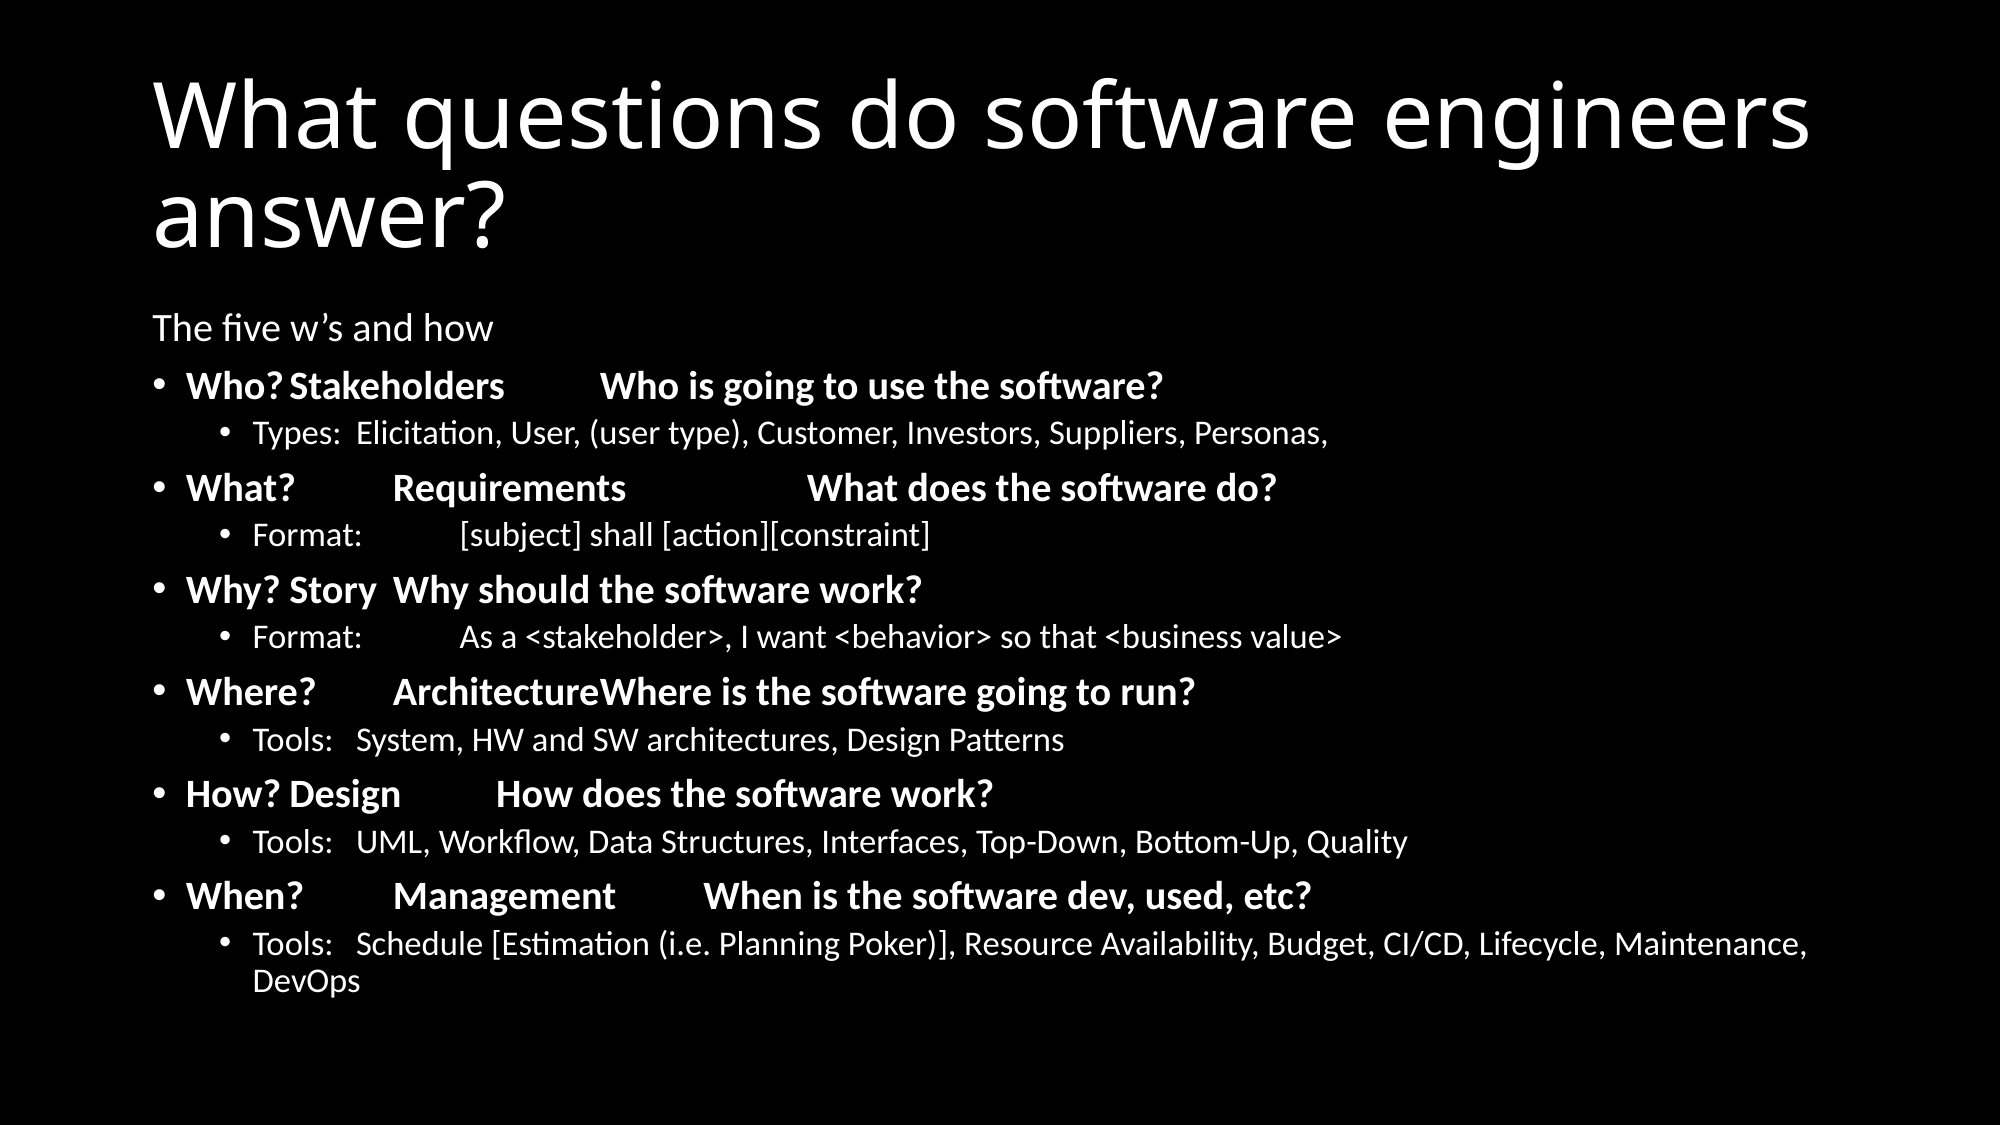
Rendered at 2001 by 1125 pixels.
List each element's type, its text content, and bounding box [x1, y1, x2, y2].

list The five w’s and how Who? Stakeholders Who is going to use the software? Types: Elicitation, User, (user type), Customer, Investors, Suppliers, Personas, What? Requirements What does the software do? Format: [subject] shall [action][constraint] Why? Story Why should the software work? Format: As a <stakeholder>, I want <behavior> so that <business value> Where? Architecture Where is the software going to run? Tools: System, HW and SW architectures, Design Patterns How? Design How does the software work? Tools: UML, Workflow, Data Structures, Interfaces, Top-Down, Bottom-Up, Quality When? Management When is the software dev, used, etc? Tools: Schedule [Estimation (i.e. Planning Poker)], Resource Availability, Budget, CI/CD, Lifecycle, Maintenance, DevOps [137, 299, 1863, 1014]
title What questions do software engineers answer? [137, 59, 1863, 278]
